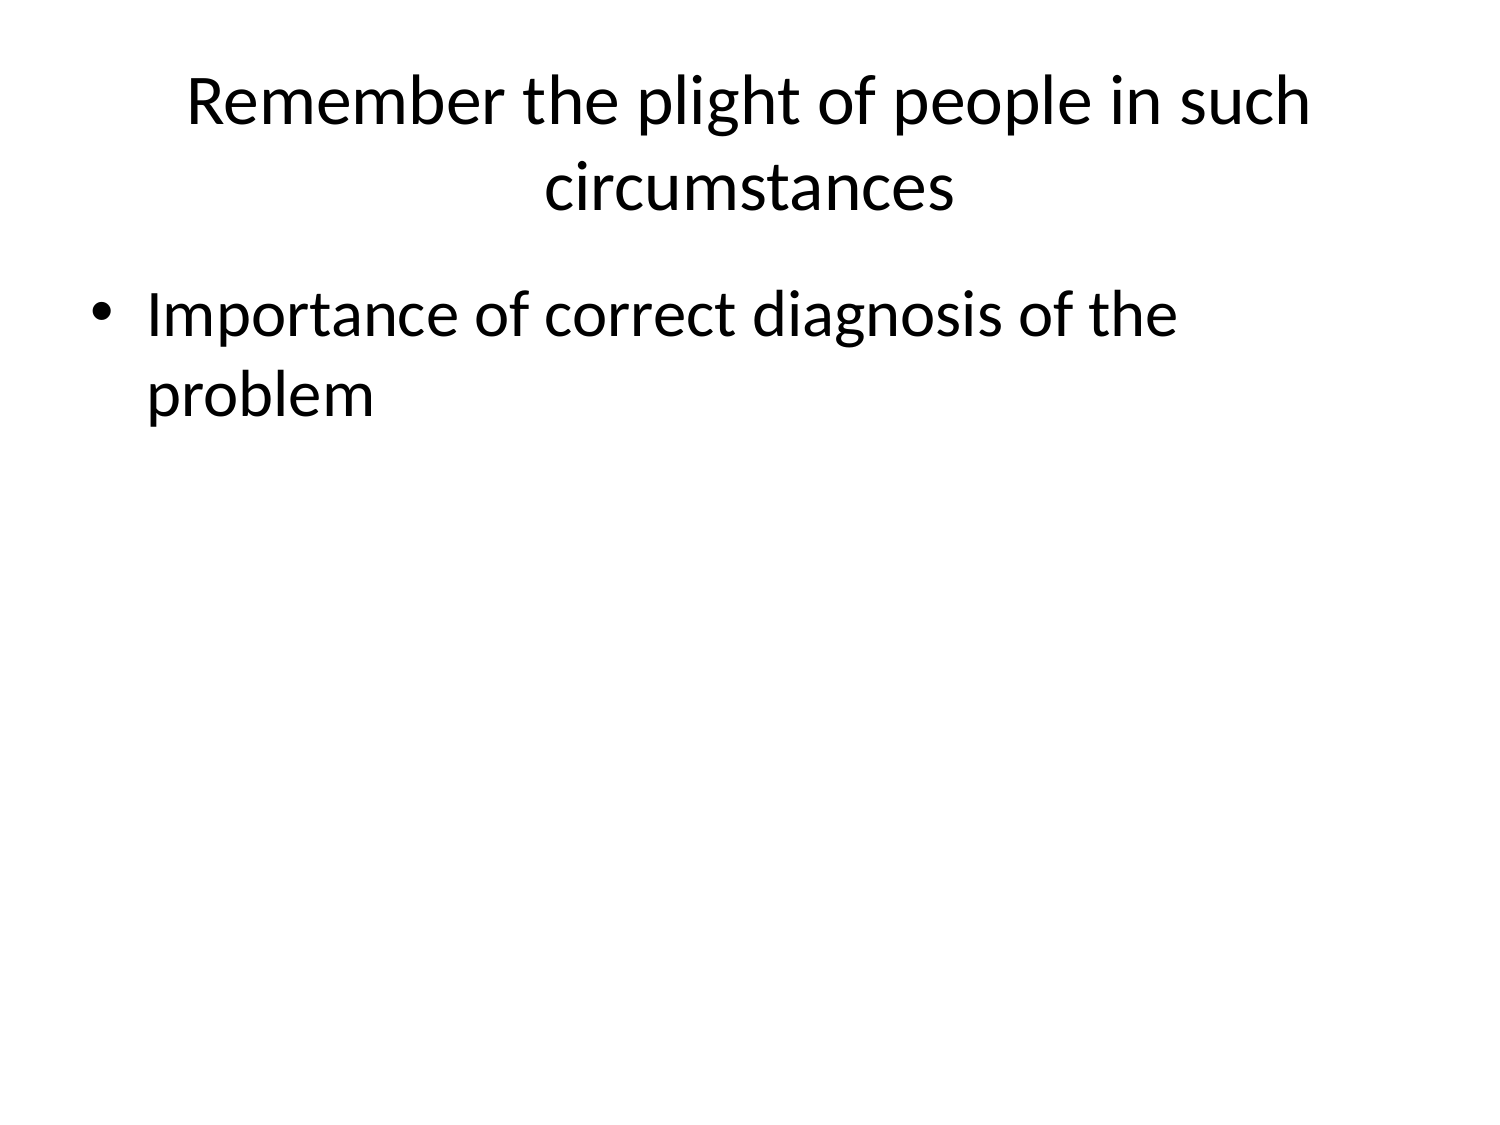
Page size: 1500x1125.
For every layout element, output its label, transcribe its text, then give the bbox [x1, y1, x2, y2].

title Remember the plight of people in such circumstances [75, 45, 1425, 233]
list Importance of correct diagnosis of the problem [75, 262, 1425, 1005]
